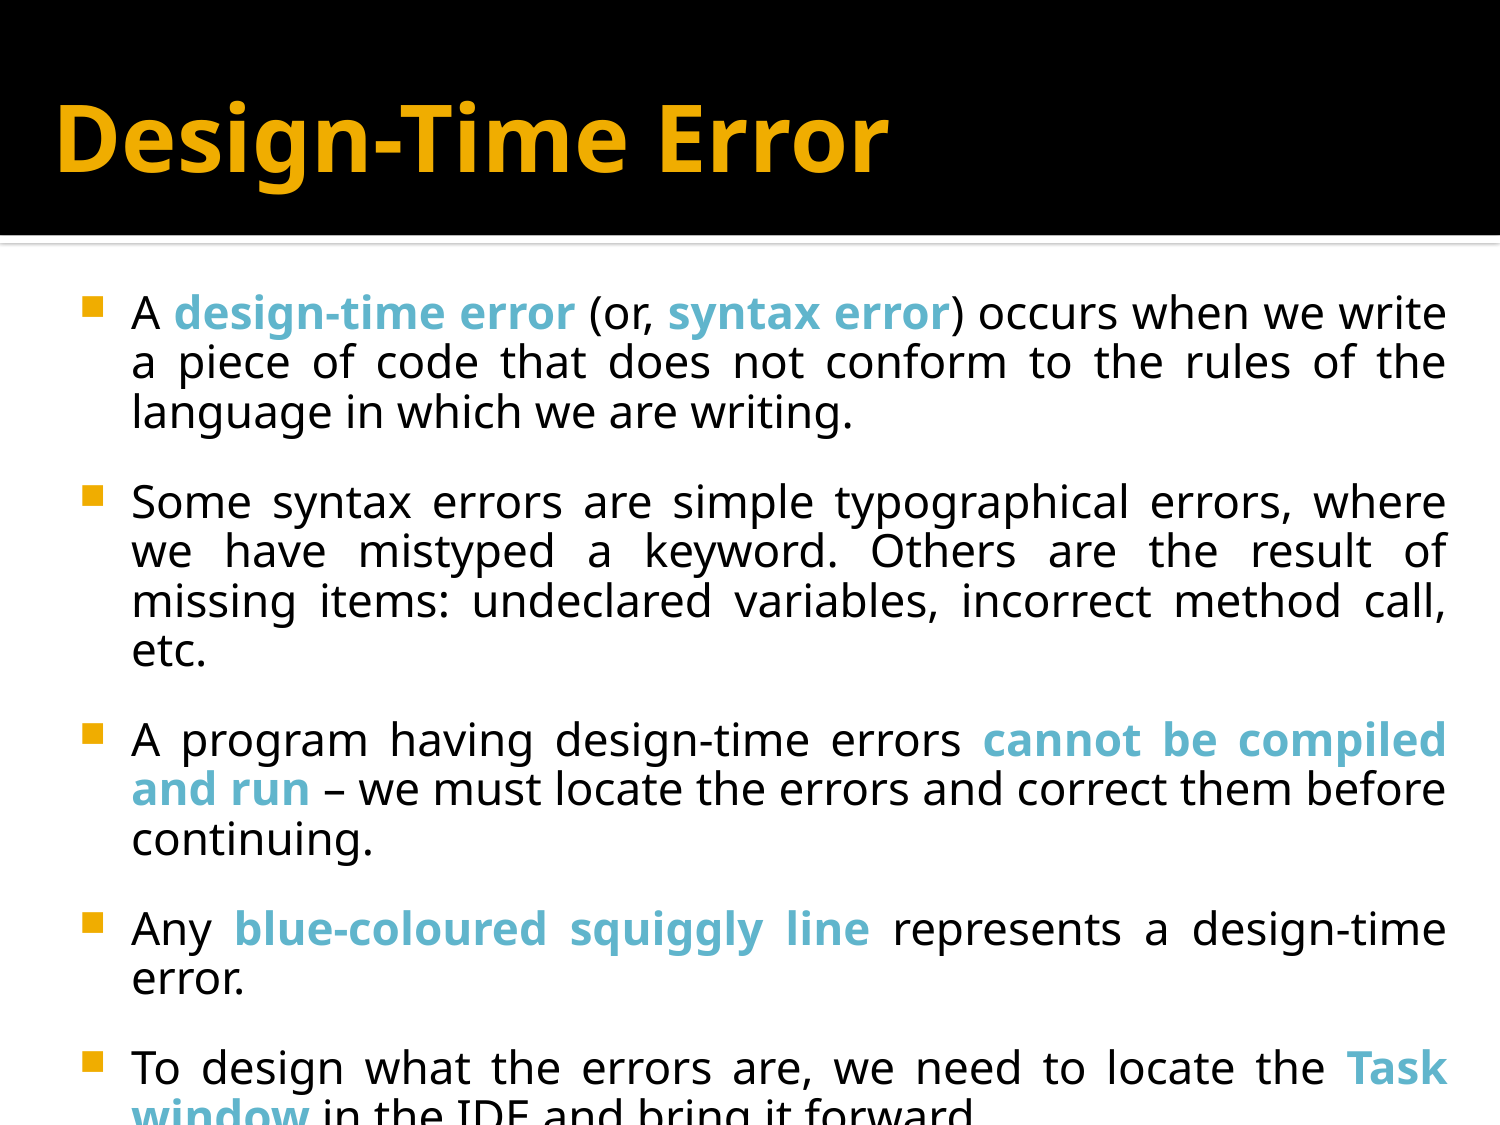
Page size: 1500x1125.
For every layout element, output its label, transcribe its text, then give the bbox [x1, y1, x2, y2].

text_box Design-Time Error [37, 31, 1388, 238]
list A design-time error (or, syntax error) occurs when we write a piece of code that does not conform to the rules of the language in which we are writing. Some syntax errors are simple typographical errors, where we have mistyped a keyword. Others are the result of missing items: undeclared variables, incorrect method call, etc. A program having design-time errors cannot be compiled and run – we must locate the errors and correct them before continuing. Any blue-coloured squiggly line represents a design-time error. To design what the errors are, we need to locate the Task window in the IDE and bring it forward. [50, 275, 1463, 1063]
